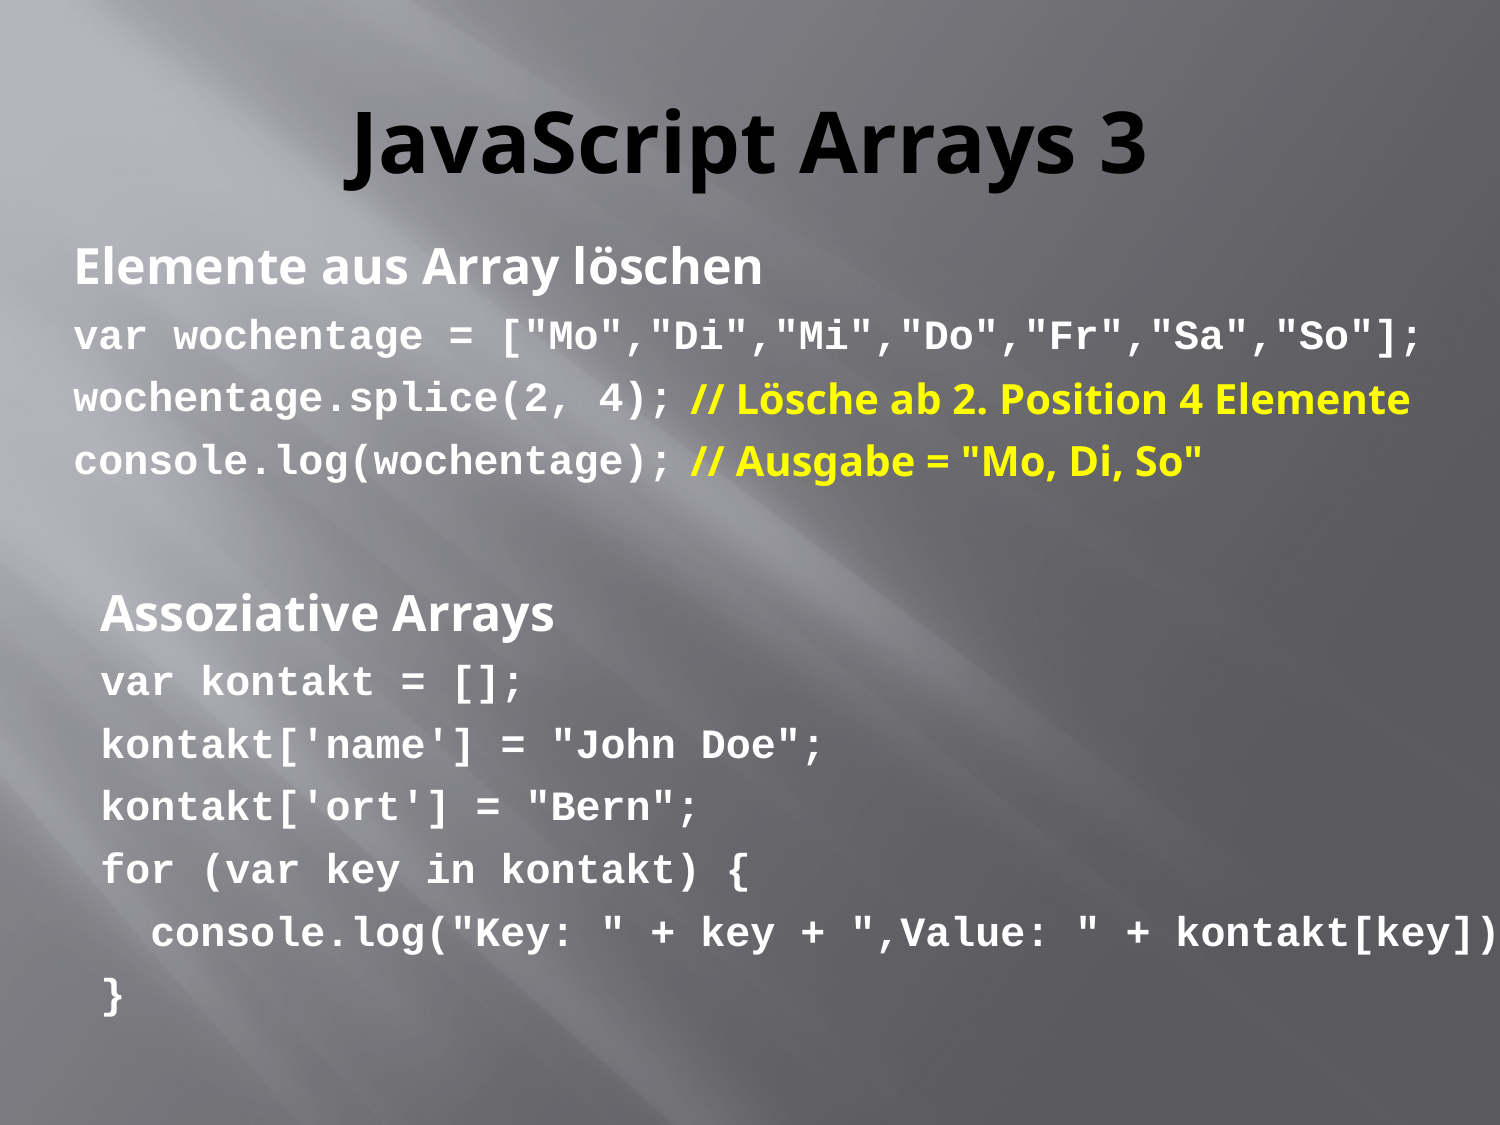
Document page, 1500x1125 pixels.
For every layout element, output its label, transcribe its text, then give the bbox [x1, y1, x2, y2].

text_box Assoziative Arrays var kontakt = []; kontakt['name'] = "John Doe"; kontakt['ort'] = "Bern"; for (var key in kontakt) { console.log("Key: " + key + ",Value: " + kontakt[key]); } [85, 574, 1500, 1025]
title JavaScript Arrays 3 [75, 45, 1425, 227]
text_box Elemente aus Array löschen var wochentage = ["Mo","Di","Mi","Do","Fr","Sa","So"]; wochentage.splice(2, 4); console.log(wochentage); [58, 227, 1439, 490]
text_box // Lösche ab 2. Position 4 Elemente // Ausgabe = "Mo, Di, So" [675, 365, 1427, 493]
